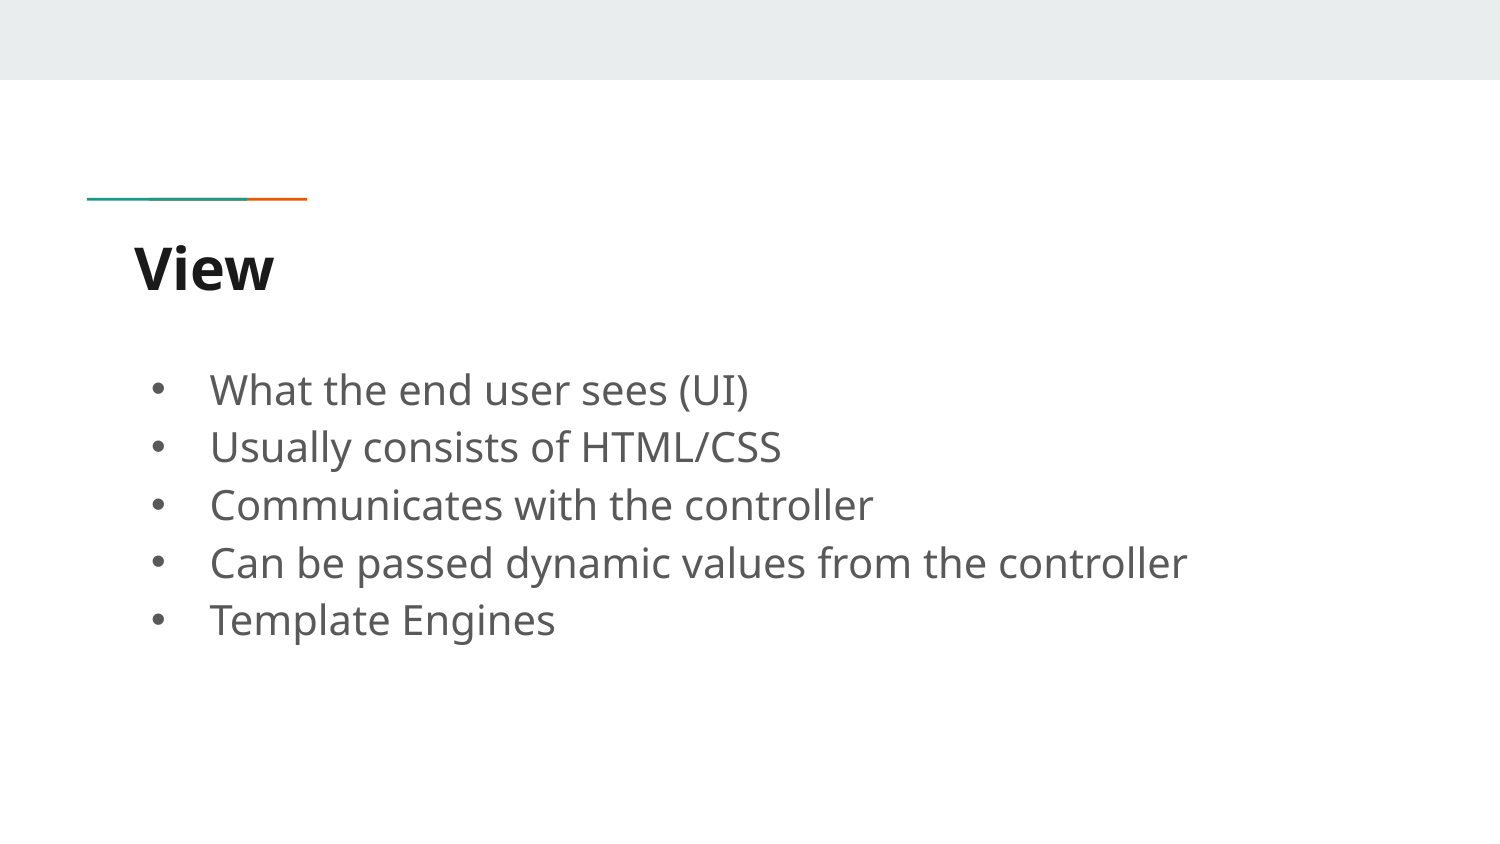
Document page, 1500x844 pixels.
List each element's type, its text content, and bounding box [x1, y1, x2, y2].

title View [119, 216, 1381, 305]
list What the end user sees (UI) Usually consists of HTML/CSS Communicates with the controller Can be passed dynamic values from the controller Template Engines [119, 341, 1381, 712]
